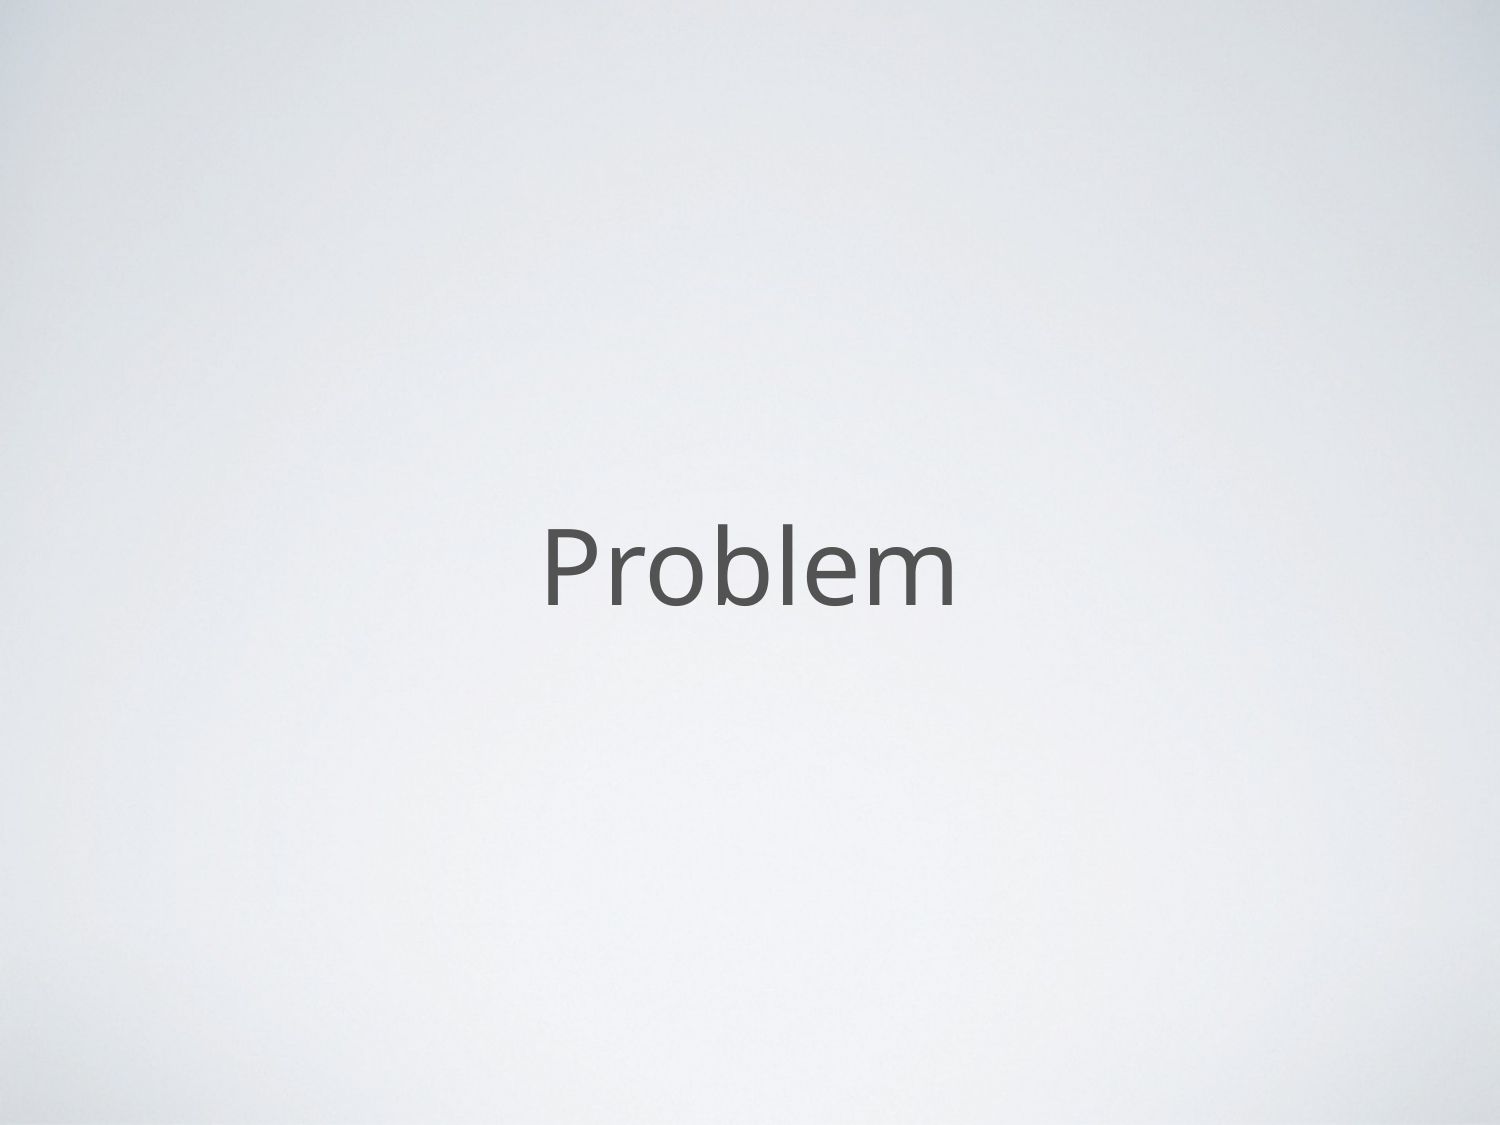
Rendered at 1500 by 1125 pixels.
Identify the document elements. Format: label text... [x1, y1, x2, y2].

title Problem [40, 371, 1460, 754]
picture [0, 0, 1500, 1125]
